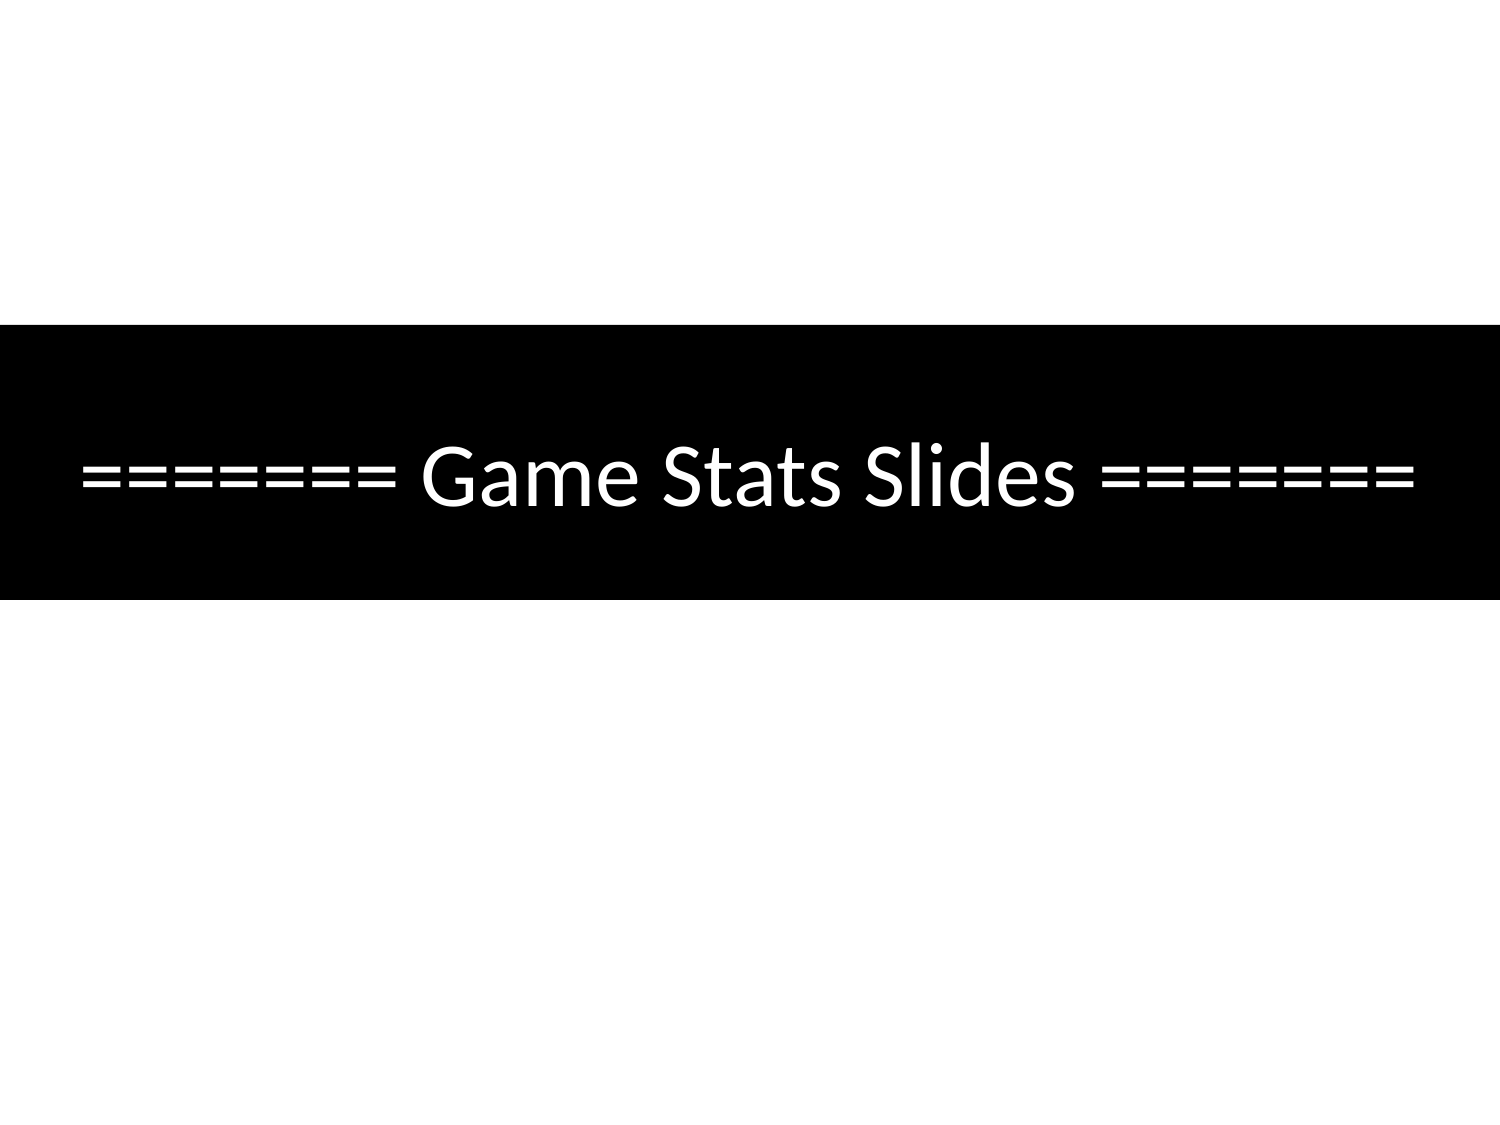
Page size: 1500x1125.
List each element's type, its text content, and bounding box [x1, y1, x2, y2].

title ======= Game Stats Slides ======= [24, 349, 1475, 591]
